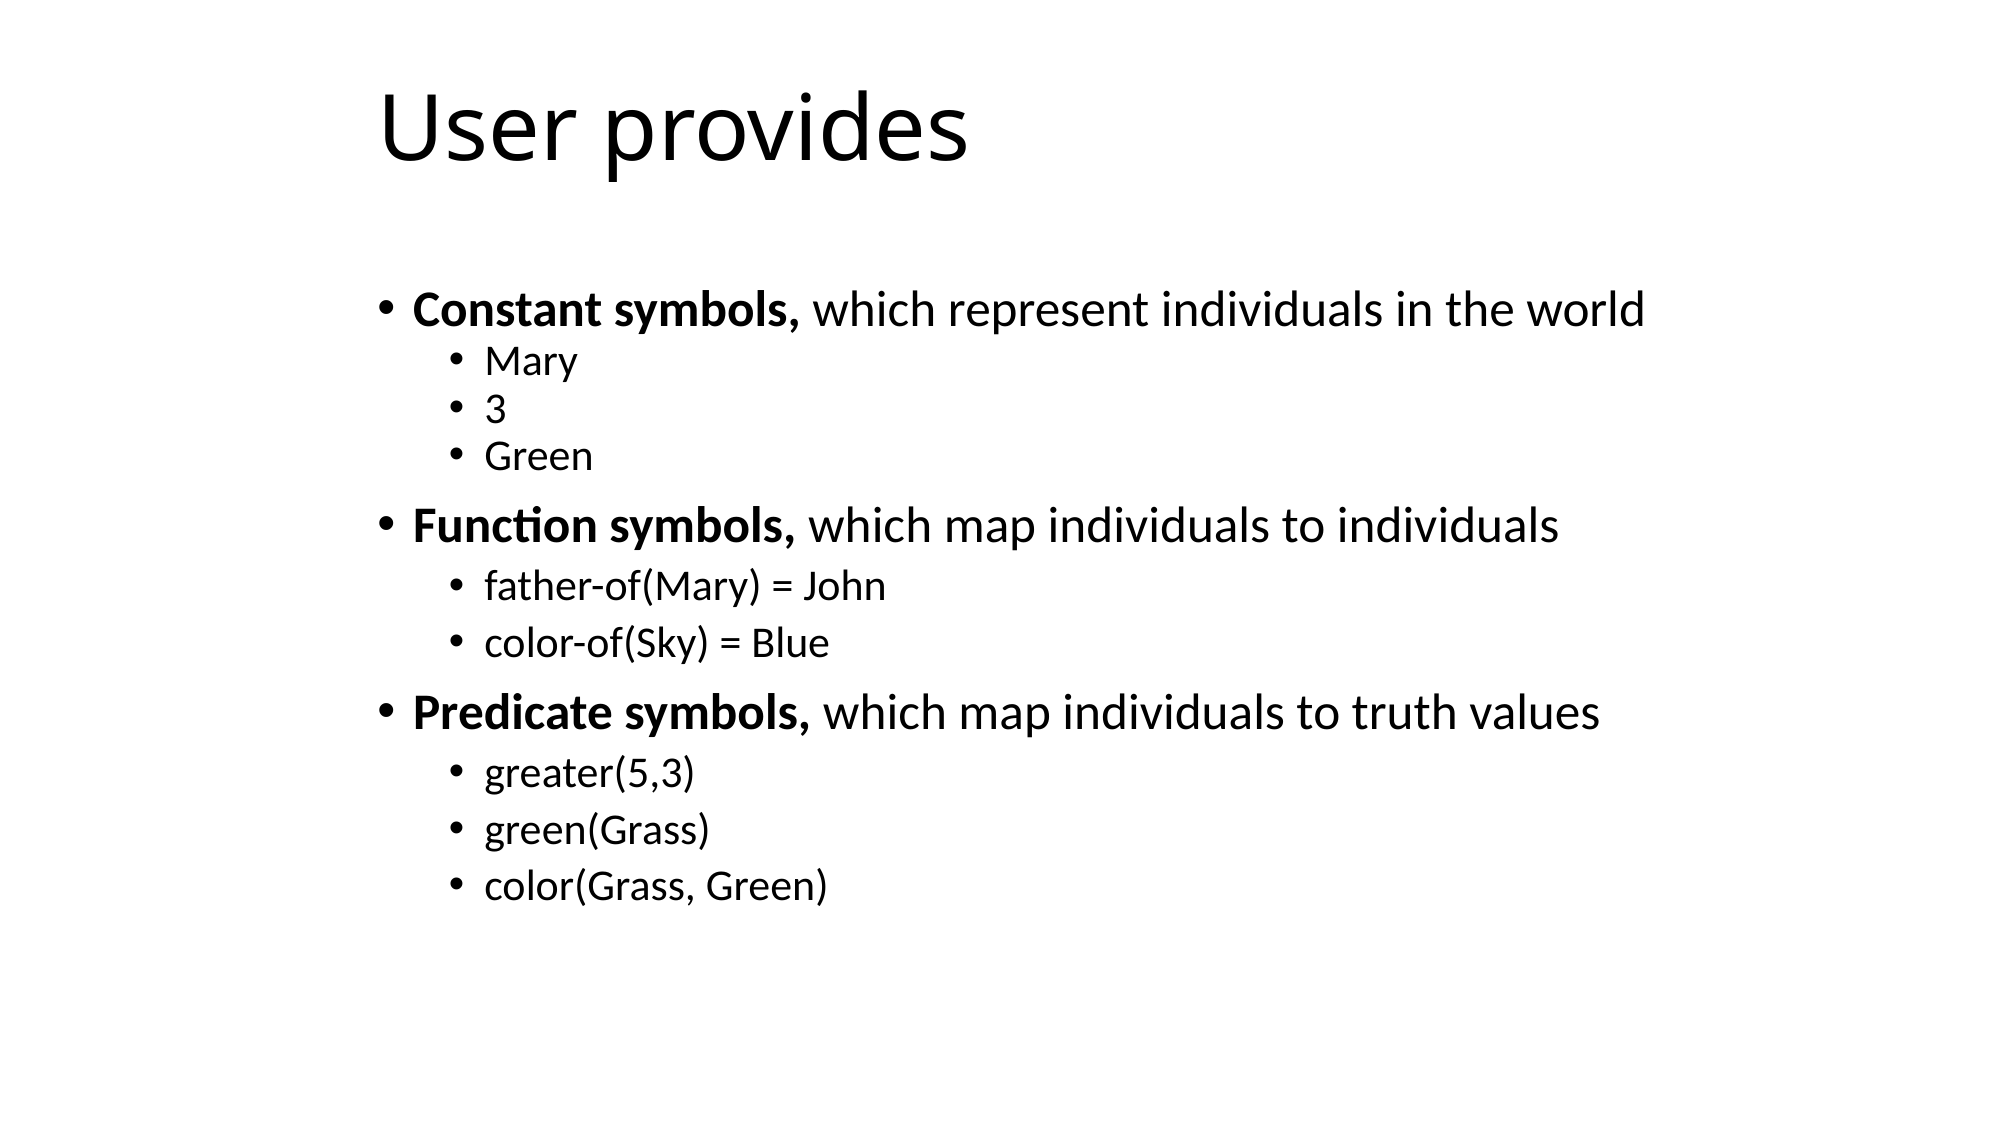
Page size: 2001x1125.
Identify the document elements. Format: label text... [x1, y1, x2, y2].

list Constant symbols, which represent individuals in the world Mary 3 Green Function symbols, which map individuals to individuals father-of(Mary) = John color-of(Sky) = Blue Predicate symbols, which map individuals to truth values greater(5,3) green(Grass) color(Grass, Green) [362, 275, 1675, 950]
title User provides [362, 37, 1638, 225]
